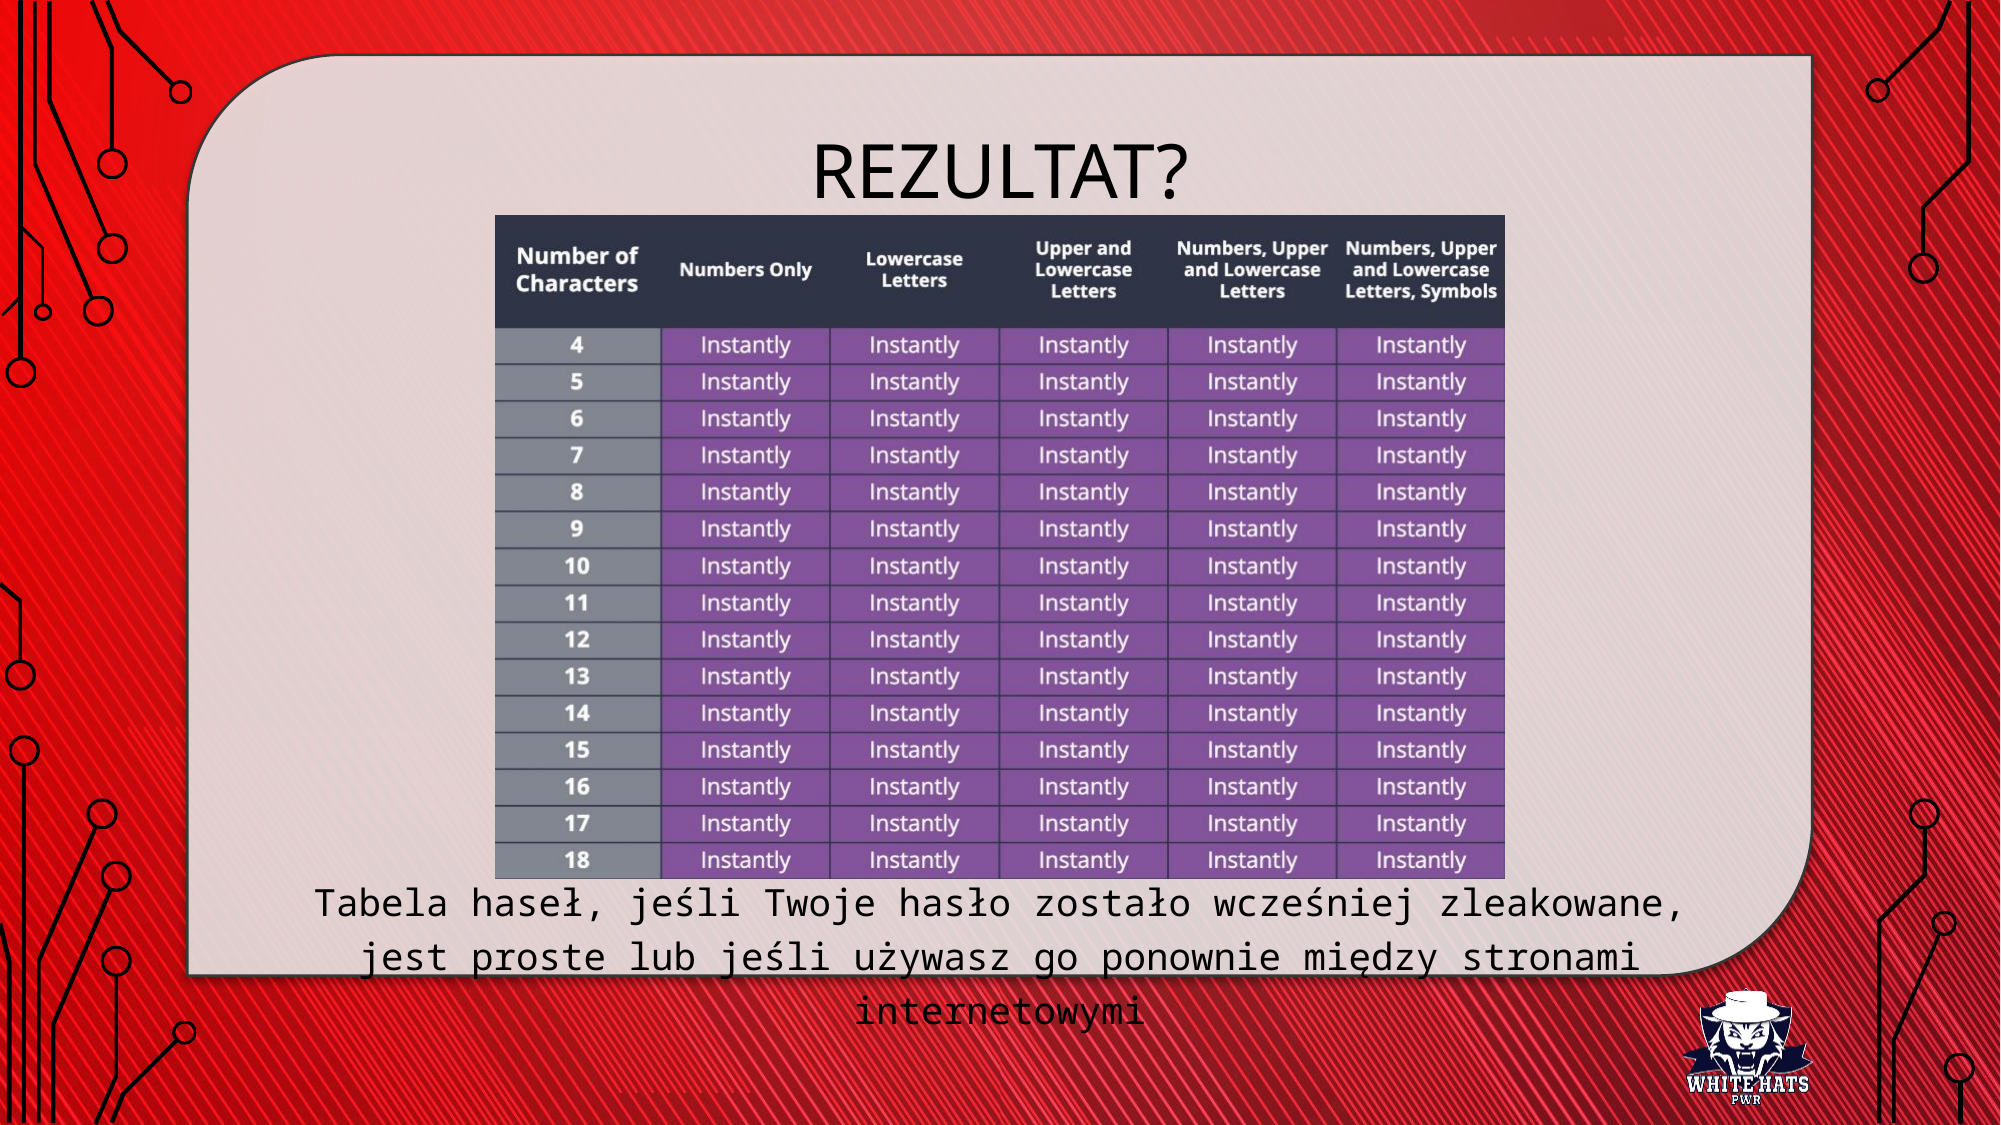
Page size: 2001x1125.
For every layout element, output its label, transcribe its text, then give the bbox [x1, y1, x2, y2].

picture [1675, 983, 1822, 1113]
picture [495, 214, 1505, 880]
title Rezultat? [250, 117, 1749, 231]
text_box [185, 53, 1814, 977]
text_box Tabela haseł, jeśli Twoje hasło zostało wcześniej zleakowane, jest proste lub jeśli używasz go ponownie między stronami internetowymi [250, 862, 1749, 1125]
